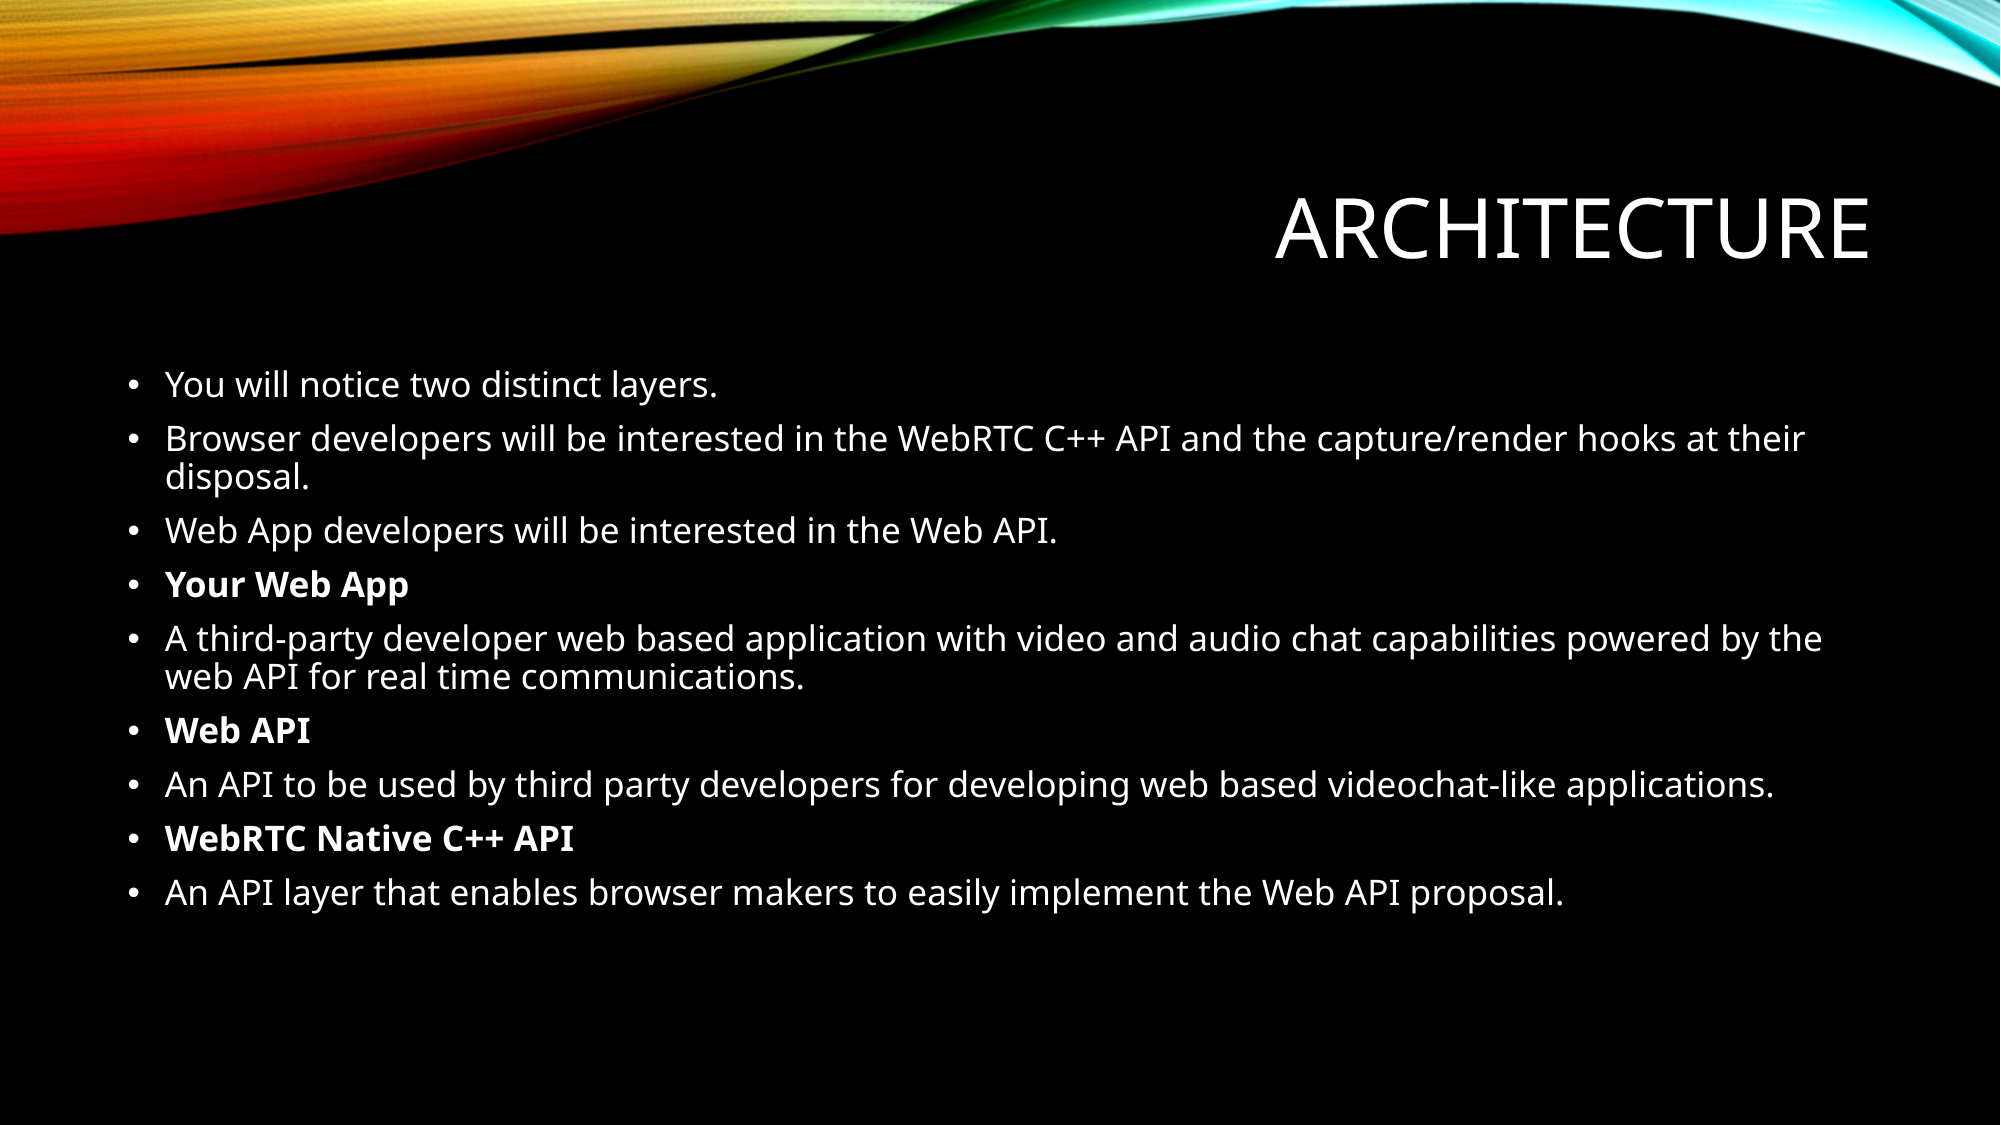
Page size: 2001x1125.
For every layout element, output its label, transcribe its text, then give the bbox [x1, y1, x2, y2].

picture [0, 0, 2000, 237]
list You will notice two distinct layers. Browser developers will be interested in the WebRTC C++ API and the capture/render hooks at their disposal. Web App developers will be interested in the Web API. Your Web App A third-party developer web based application with video and audio chat capabilities powered by the web API for real time communications. Web API An API to be used by third party developers for developing web based videochat-like applications. WebRTC Native C++ API An API layer that enables browser makers to easily implement the Web API proposal. [112, 360, 1888, 1021]
title Architecture [474, 125, 1888, 338]
